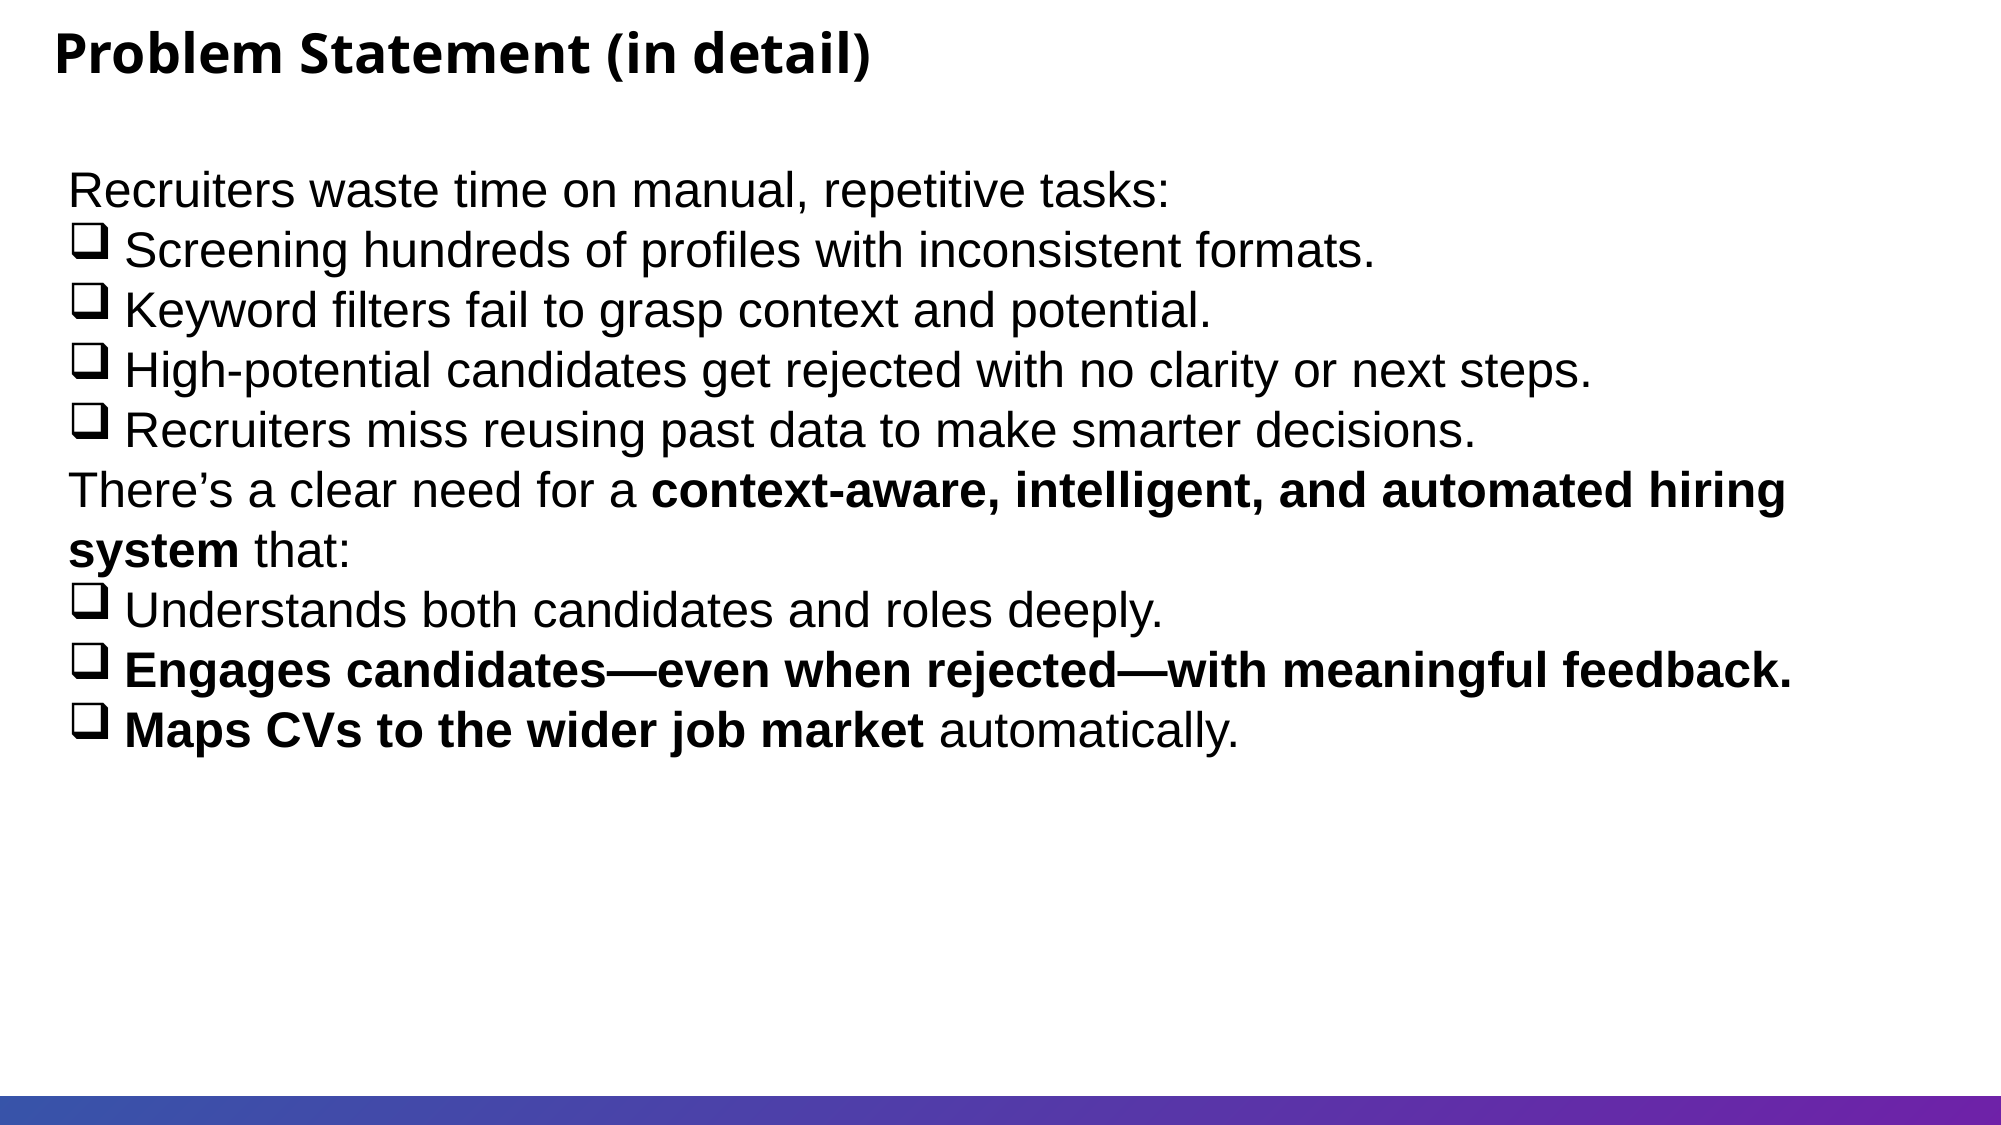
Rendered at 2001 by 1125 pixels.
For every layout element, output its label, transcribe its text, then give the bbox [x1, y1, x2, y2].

text_box Problem Statement (in detail) [53, 30, 1896, 128]
text_box [0, 1096, 2000, 1125]
text_box Recruiters waste time on manual, repetitive tasks: Screening hundreds of profiles with inconsistent formats. Keyword filters fail to grasp context and potential. High-potential candidates get rejected with no clarity or next steps. Recruiters miss reusing past data to make smarter decisions. There’s a clear need for a context-aware, intelligent, and automated hiring system that: Understands both candidates and roles deeply. Engages candidates—even when rejected—with meaningful feedback. Maps CVs to the wider job market automatically. [53, 149, 1946, 825]
